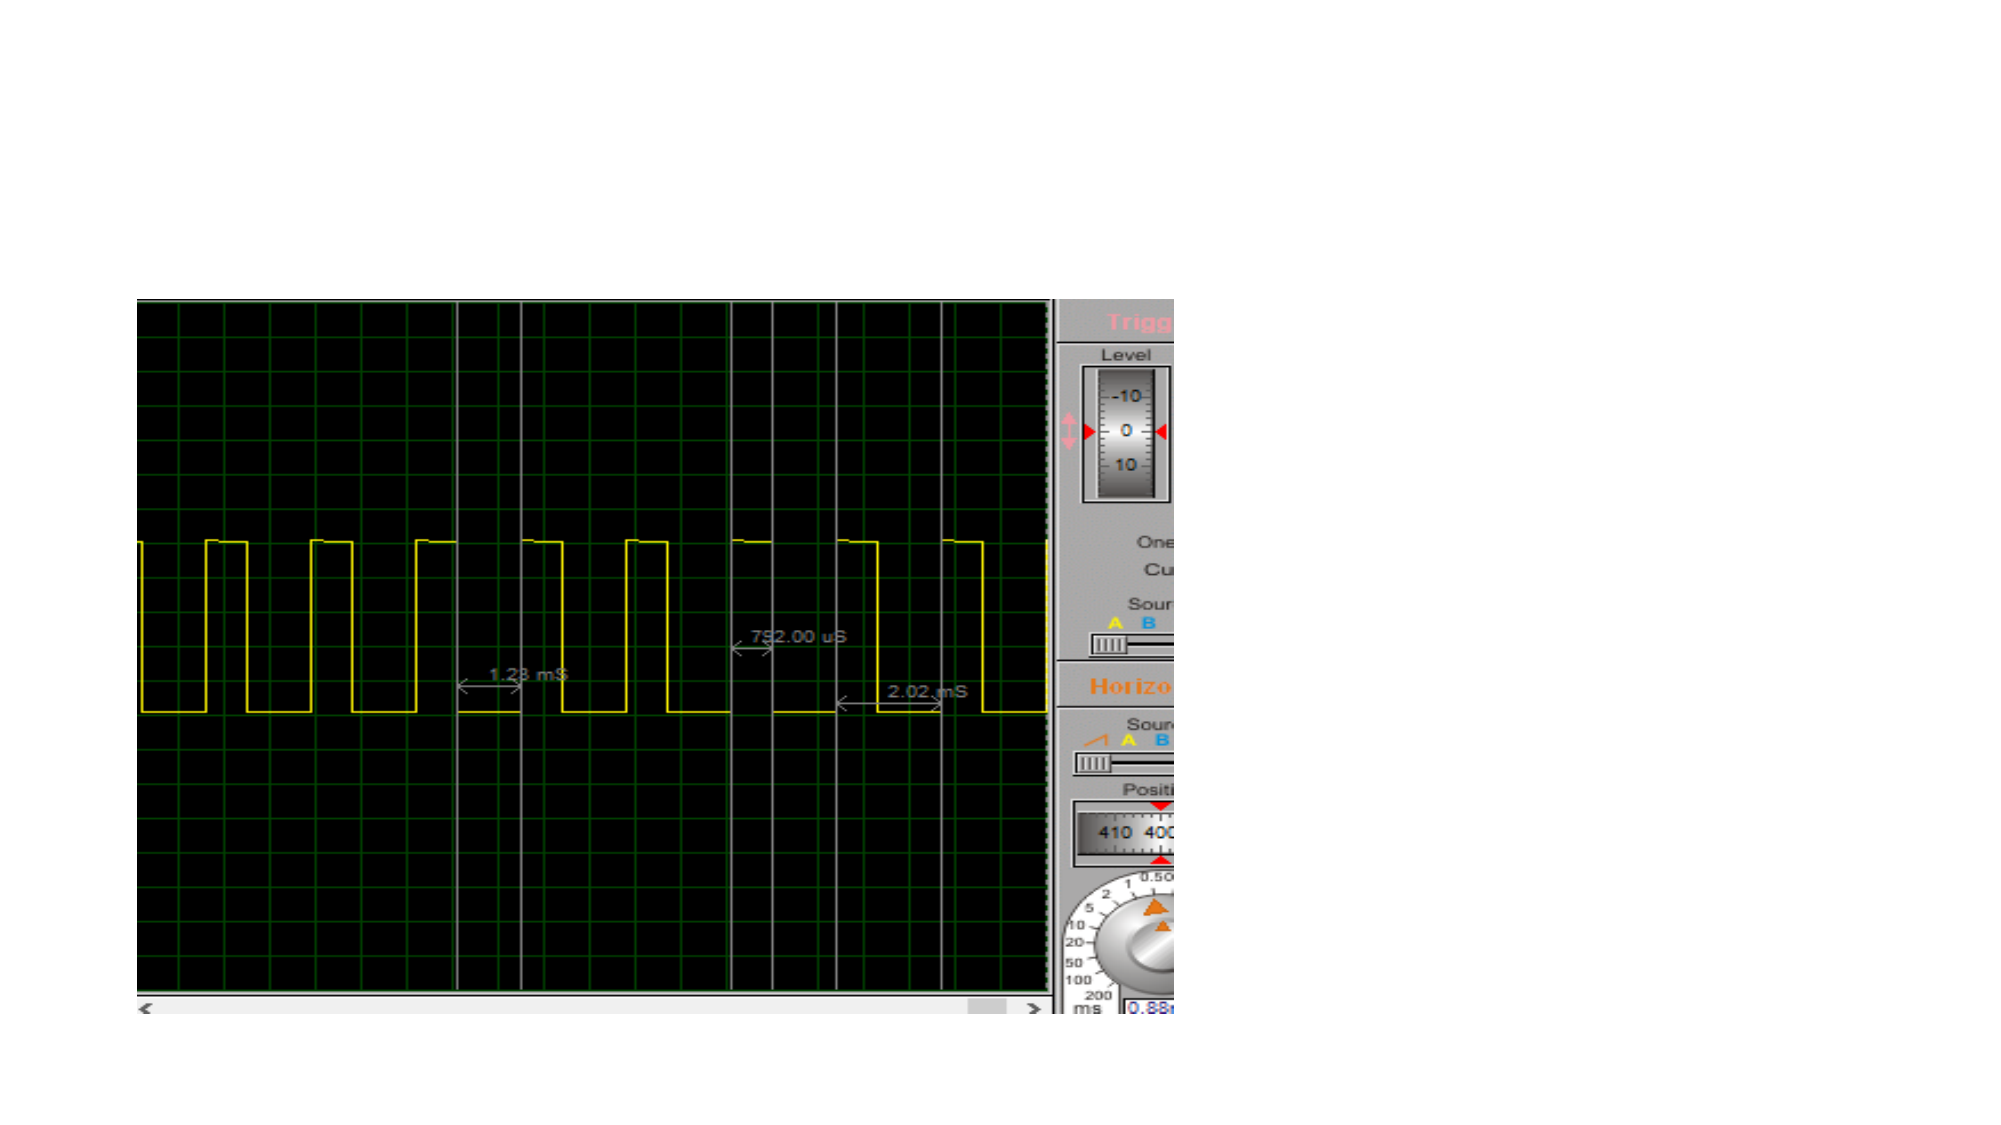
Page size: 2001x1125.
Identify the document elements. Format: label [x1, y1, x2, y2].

picture [137, 299, 1174, 1014]
